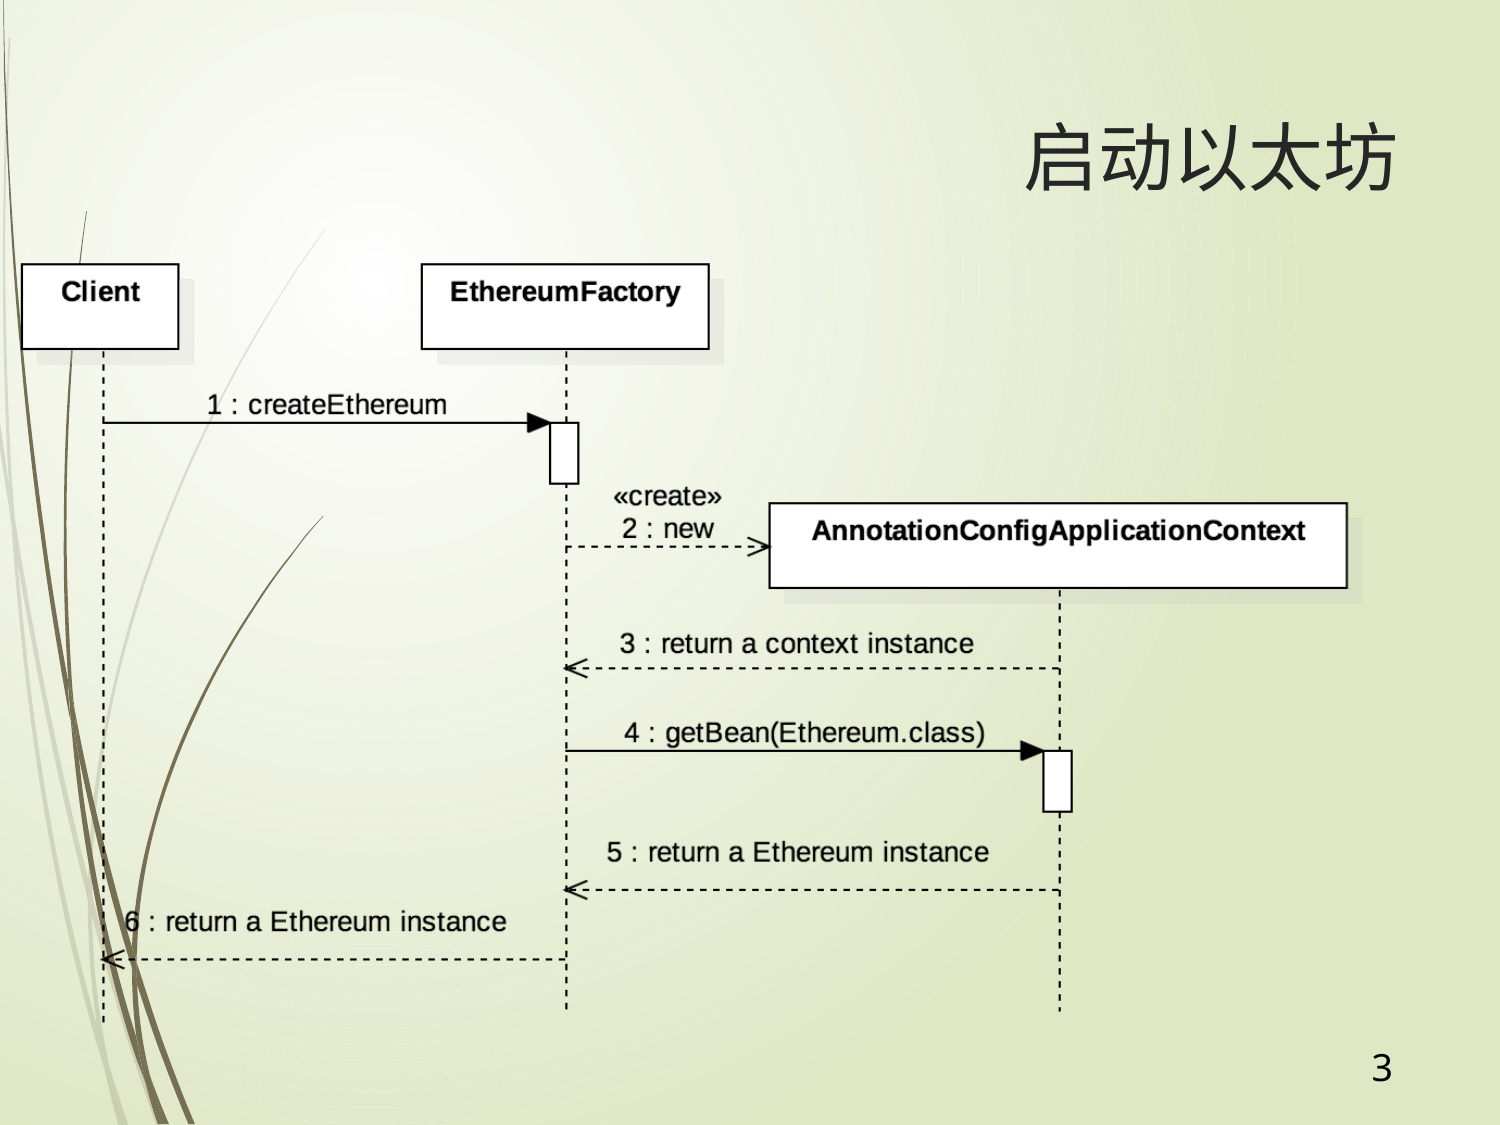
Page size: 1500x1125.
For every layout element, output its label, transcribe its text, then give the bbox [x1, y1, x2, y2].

picture [0, 241, 1378, 1050]
title 启动以太坊 [332, 102, 1414, 313]
text_box [1356, 1036, 1500, 1103]
